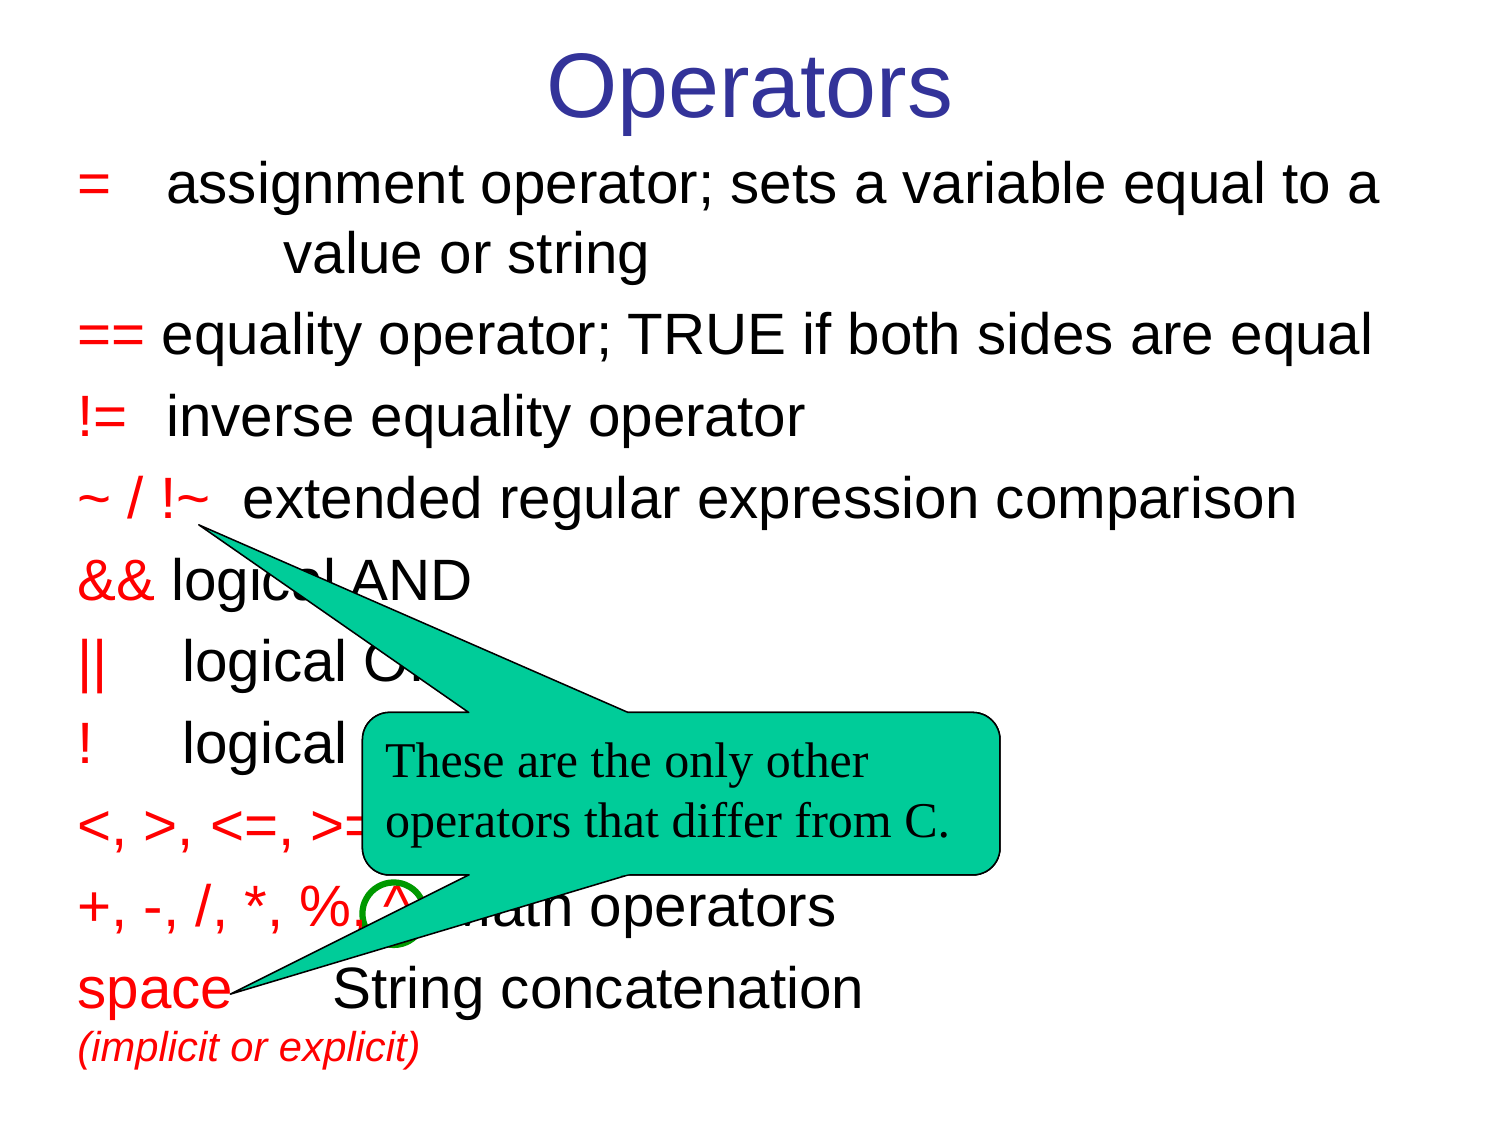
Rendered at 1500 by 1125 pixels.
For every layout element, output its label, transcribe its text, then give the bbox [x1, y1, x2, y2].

title Operators [74, 0, 1426, 137]
list = assignment operator; sets a variable equal to a value or string == equality operator; TRUE if both sides are equal != inverse equality operator ~ / !~ extended regular expression comparison && logical AND || logical OR ! logical NOT <, >, <=, >= relational operators +, -, /, *, %, ^ Math operators space String concatenation (implicit or explicit) [62, 137, 1451, 1125]
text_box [362, 712, 1001, 904]
